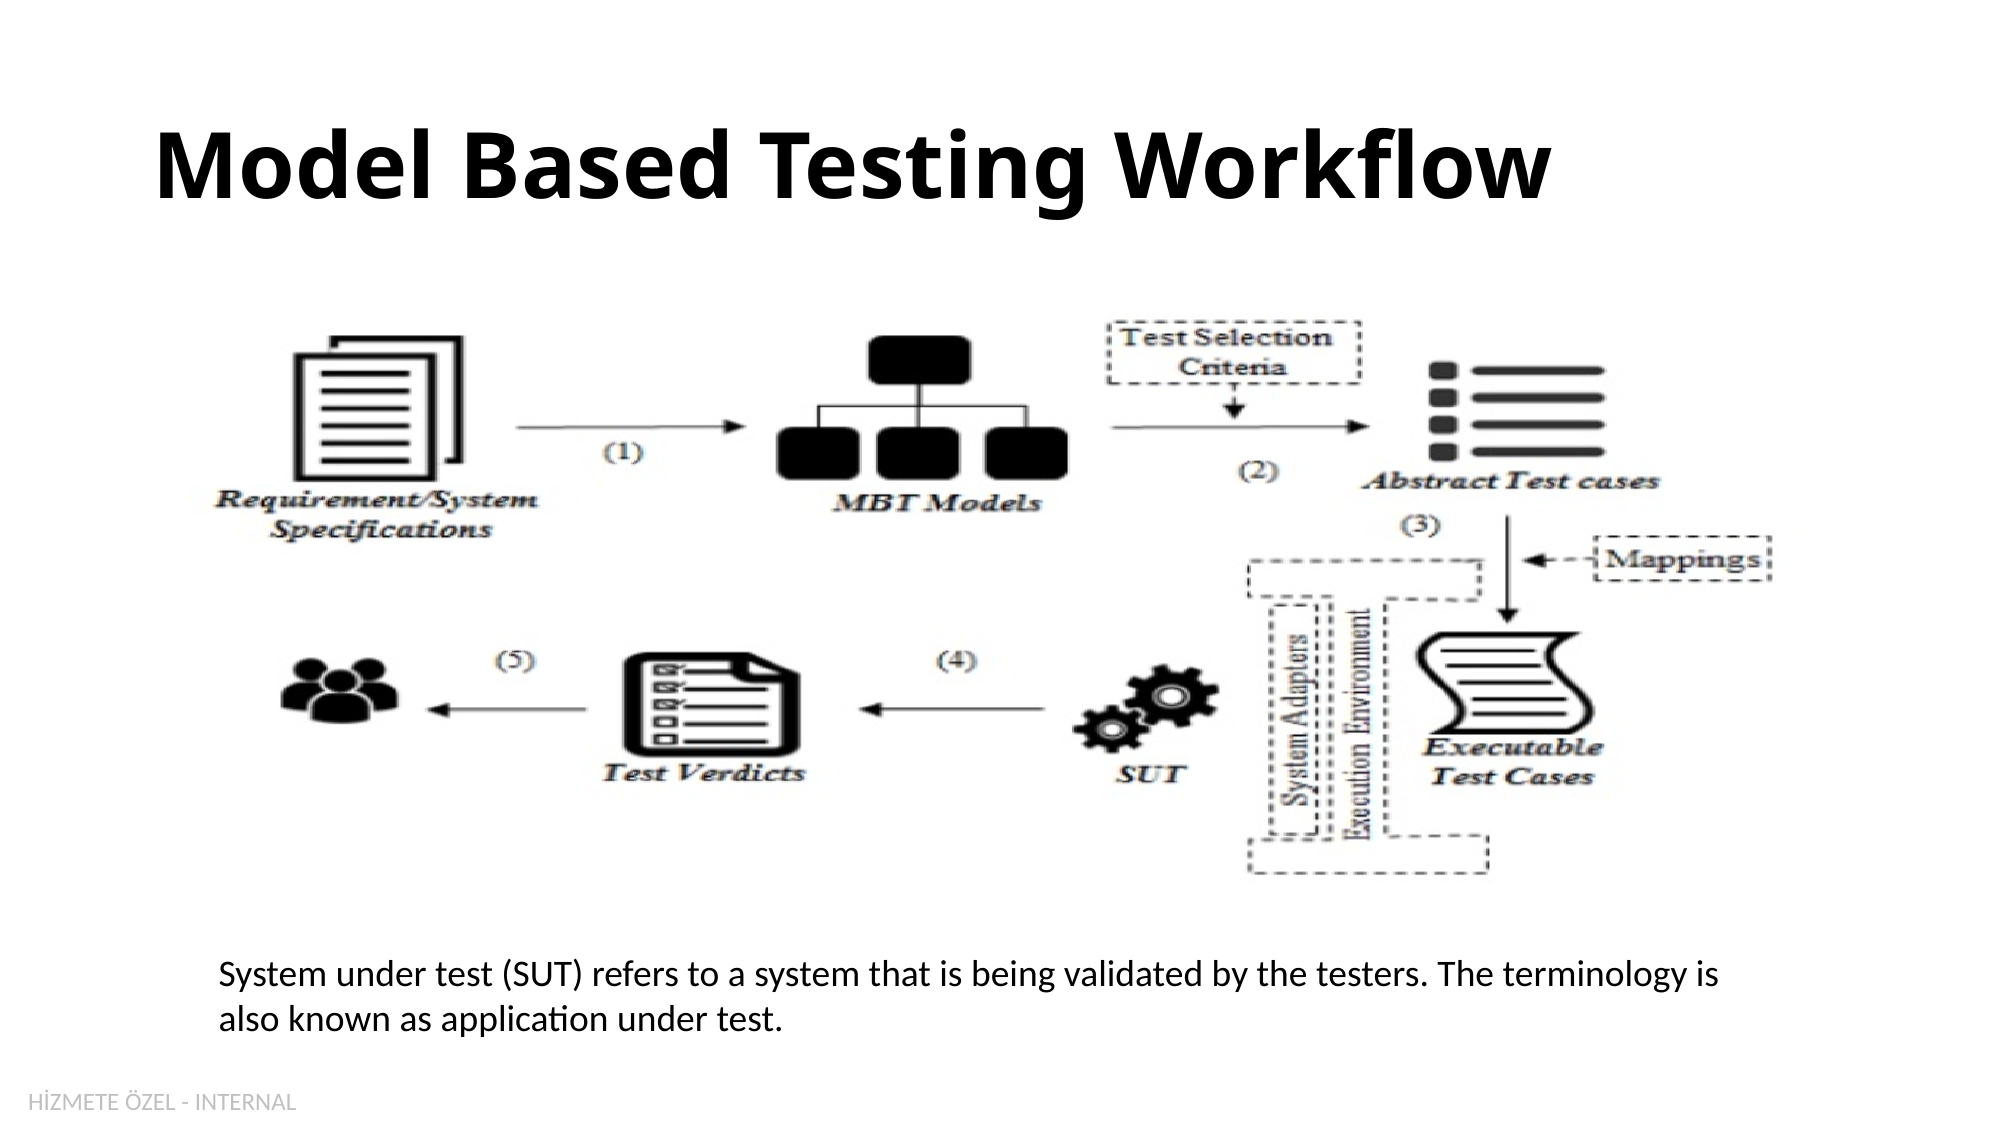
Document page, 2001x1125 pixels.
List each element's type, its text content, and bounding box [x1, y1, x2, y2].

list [173, 277, 1803, 893]
text_box System under test (SUT) refers to a system that is being validated by the testers. The terminology is also known as application under test. [203, 941, 1745, 1047]
title Model Based Testing Workflow [137, 59, 1863, 278]
